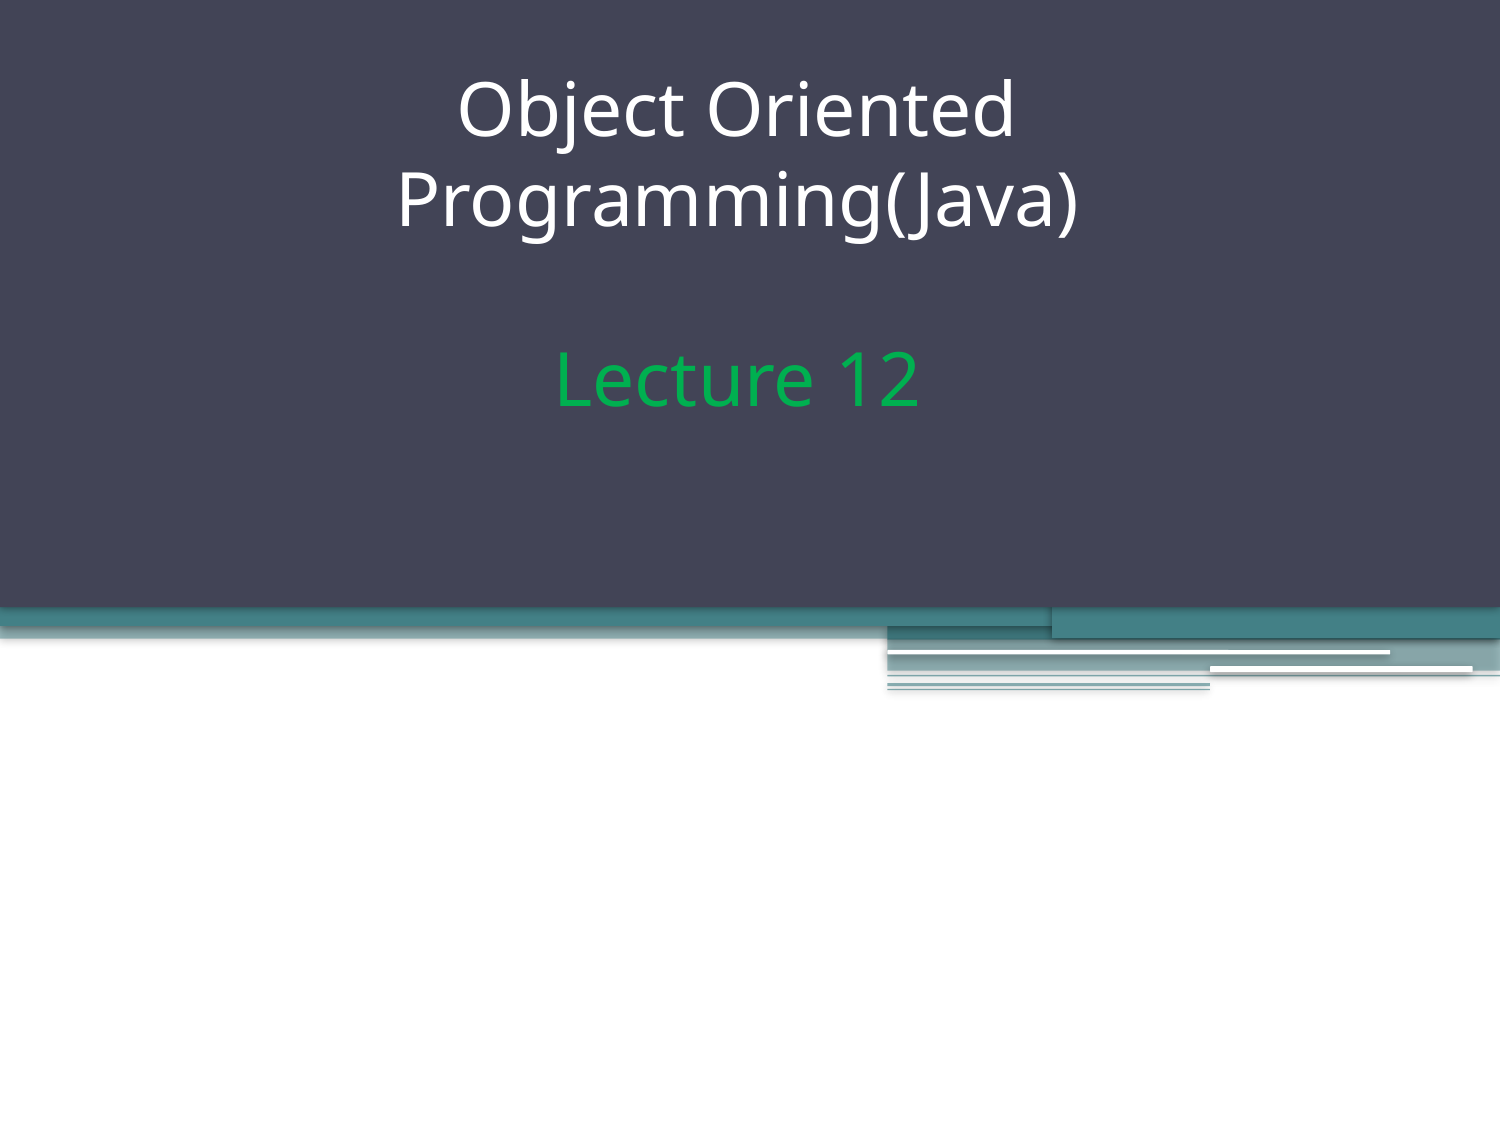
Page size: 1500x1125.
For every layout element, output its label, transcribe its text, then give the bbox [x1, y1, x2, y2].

title Object Oriented Programming(Java) Lecture 12 [99, 187, 1376, 429]
